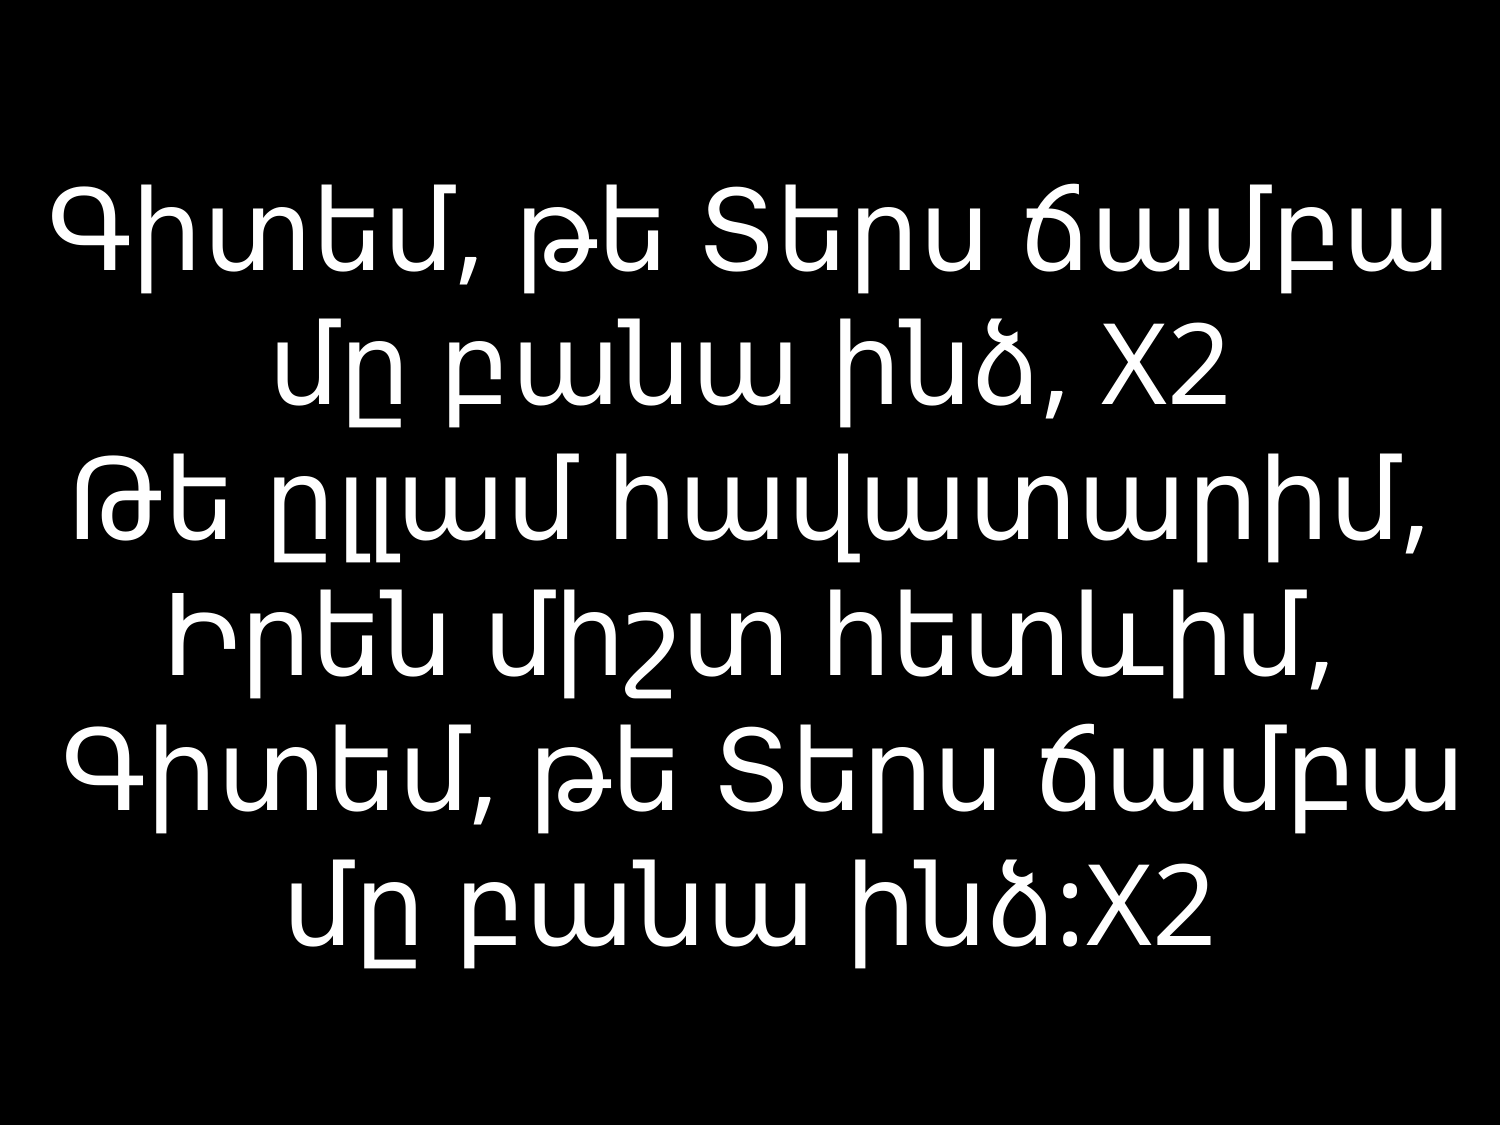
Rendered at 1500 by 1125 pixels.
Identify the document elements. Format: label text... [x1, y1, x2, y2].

title Գիտեմ, թե Տերս ճամբա մը բանա ինձ, X2 Թե ըլլամ հավատարիմ, Իրեն միշտ հետևիմ, Գիտեմ, թե Տերս ճամբա մը բանա ինձ:X2 [0, 0, 1500, 1125]
